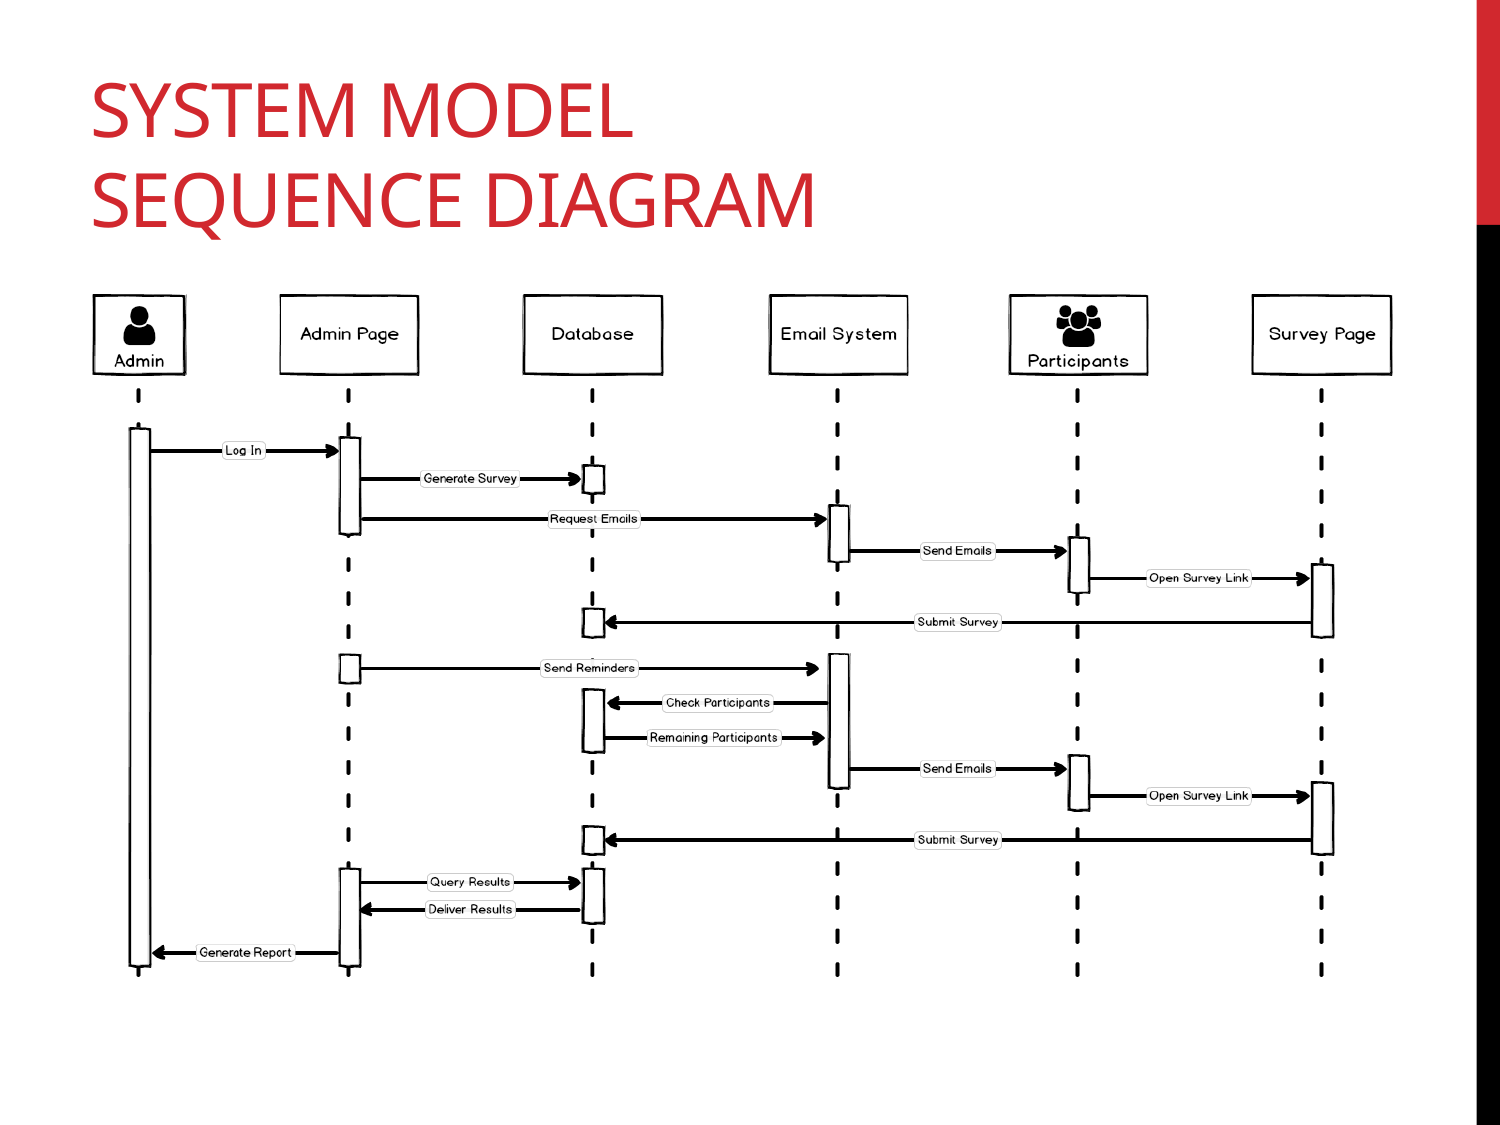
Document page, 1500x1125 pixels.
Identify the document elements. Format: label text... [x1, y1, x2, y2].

title System Model Sequence Diagram [75, 25, 1025, 250]
picture [86, 286, 1401, 990]
